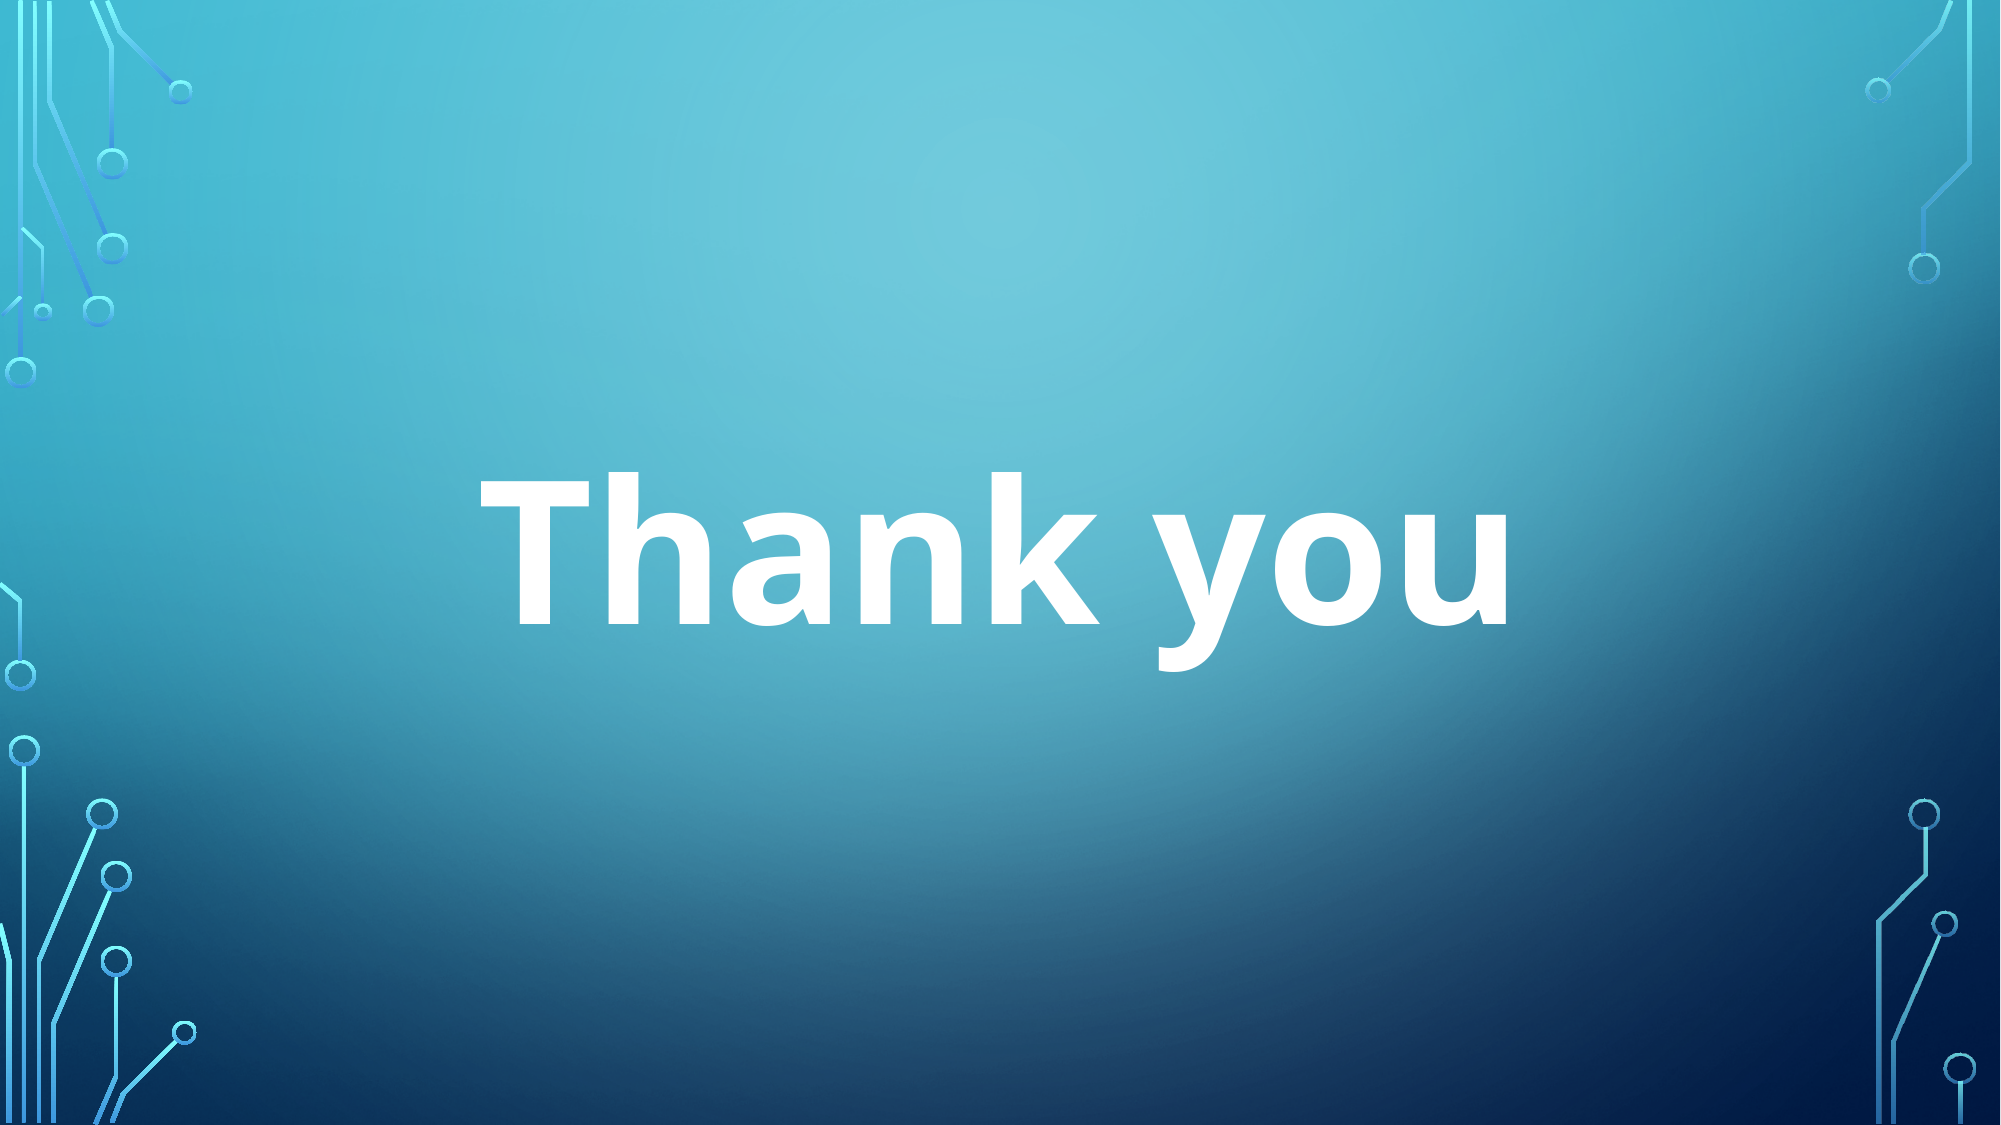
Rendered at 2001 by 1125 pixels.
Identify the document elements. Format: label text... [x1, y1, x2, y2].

list Thank you [187, 369, 1813, 722]
